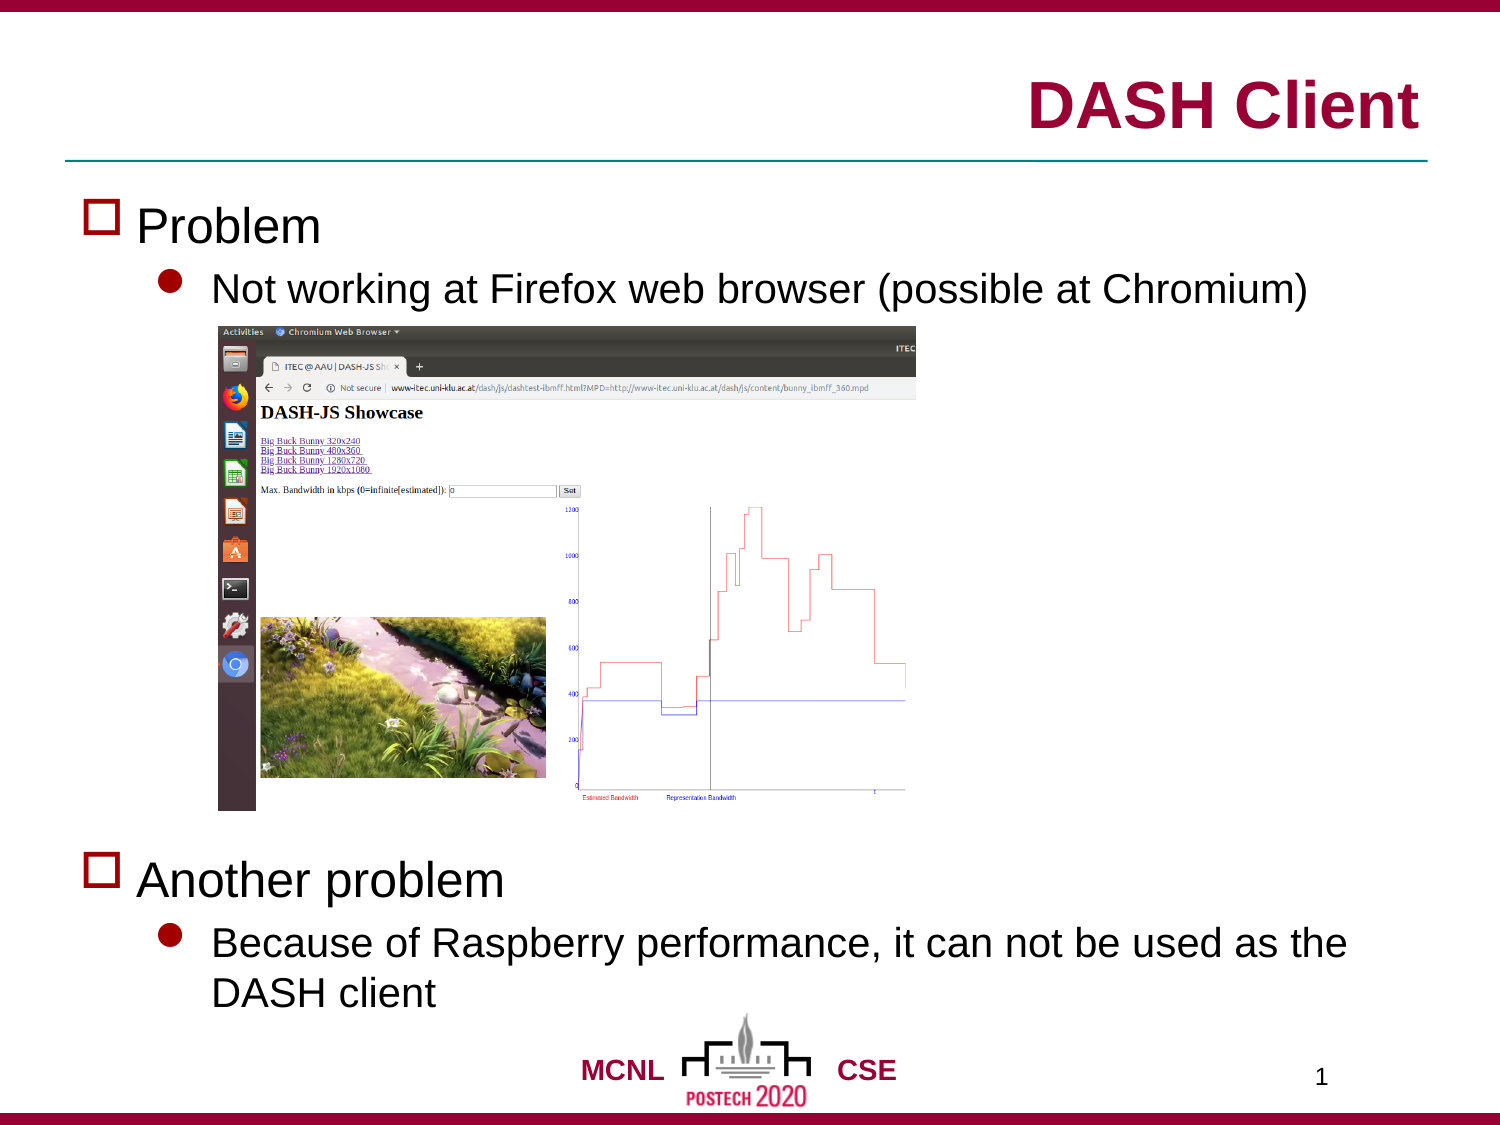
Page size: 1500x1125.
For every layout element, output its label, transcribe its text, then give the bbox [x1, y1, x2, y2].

picture [672, 1082, 820, 1111]
text_box Problem Not working at Firefox web browser (possible at Chromium) Another problem Because of Raspberry performance, it can not be used as the DASH client [64, 186, 1412, 1082]
picture [218, 326, 916, 811]
slide_number 1 [1299, 1052, 1425, 1113]
title DASH Client [74, 36, 1436, 150]
